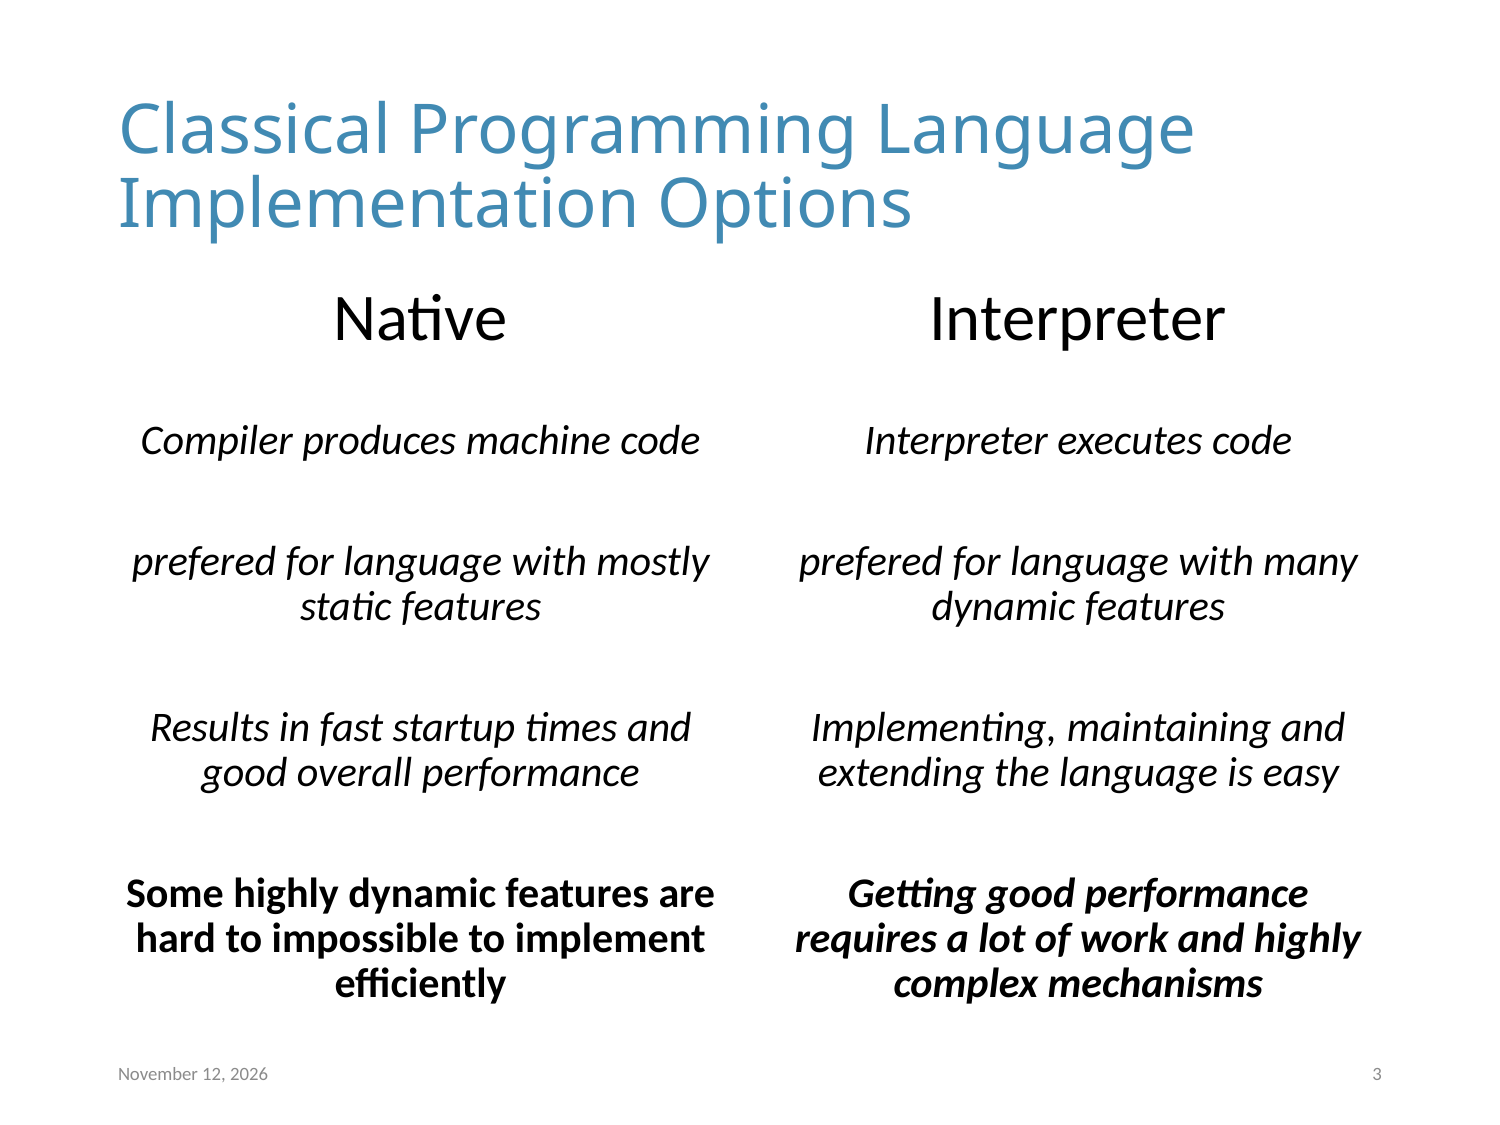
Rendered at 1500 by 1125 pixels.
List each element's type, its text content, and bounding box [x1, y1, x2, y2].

title Classical Programming Language Implementation Options [103, 59, 1398, 278]
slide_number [103, 1042, 441, 1103]
list Compiler produces machine code prefered for language with mostly static features Results in fast startup times and good overall performance Some highly dynamic features are hard to impossible to implement efficiently [103, 410, 738, 1016]
list Interpreter [759, 275, 1398, 410]
list Native [103, 275, 738, 410]
list Interpreter executes code prefered for language with many dynamic features Implementing, maintaining and extending the language is easy Getting good performance requires a lot of work and highly complex mechanisms [759, 410, 1398, 1016]
slide_number 3 [1059, 1042, 1397, 1103]
